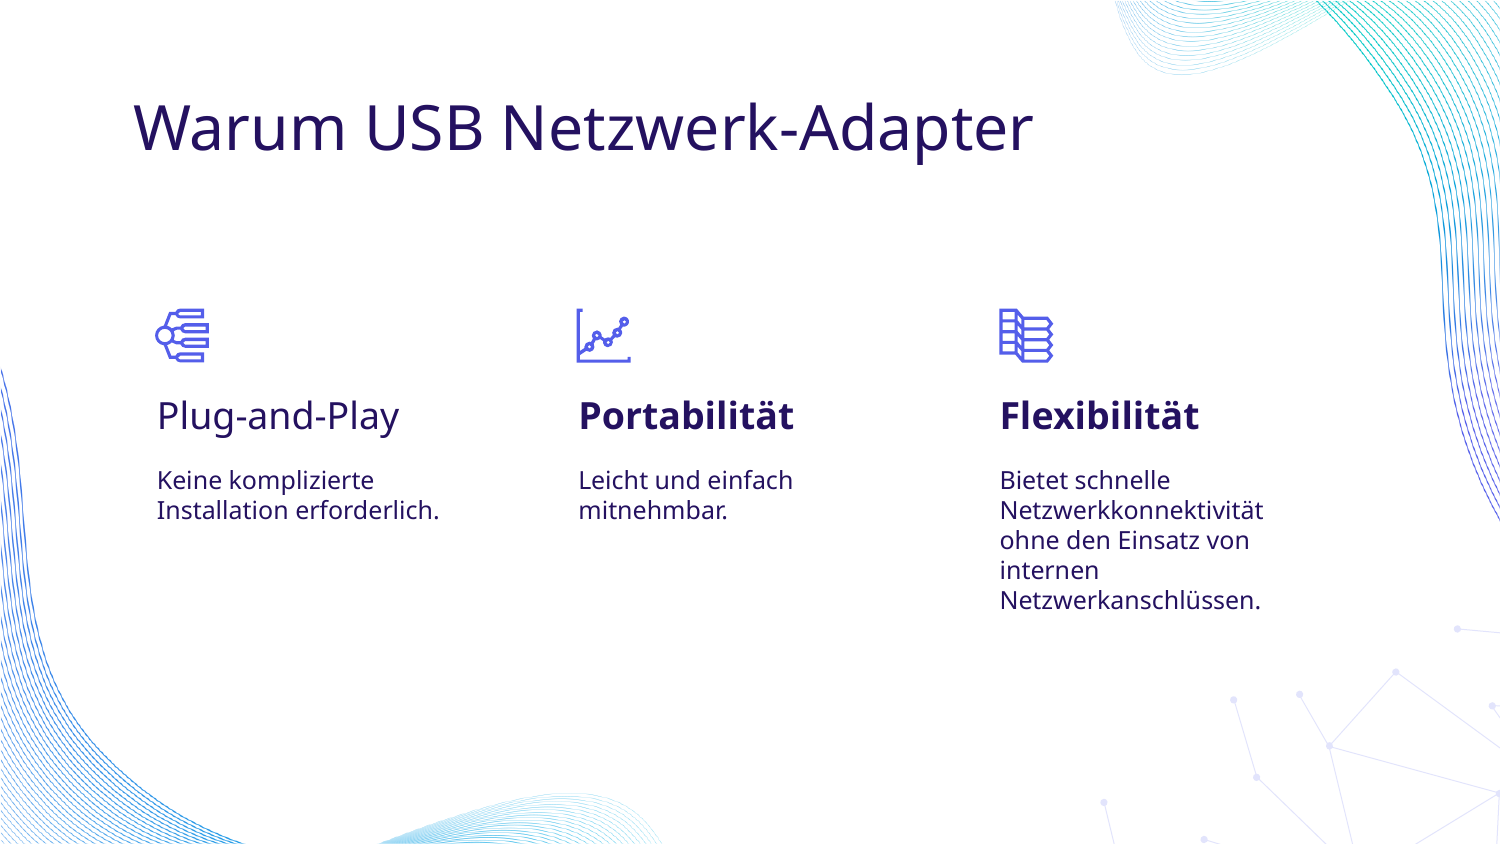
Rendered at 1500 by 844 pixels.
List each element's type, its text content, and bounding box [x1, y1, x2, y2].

subtitle Plug-and-Play [141, 335, 502, 449]
subtitle Keine komplizierte Installation erforderlich. [141, 449, 502, 756]
text_box [155, 308, 209, 363]
picture [1109, 0, 1500, 532]
subtitle Portabilität [563, 335, 923, 449]
text_box [576, 308, 631, 363]
subtitle Flexibilität [984, 335, 1344, 452]
picture [0, 336, 693, 844]
title Warum USB Netzwerk-Adapter [118, 72, 1382, 167]
subtitle Bietet schnelle Netzwerkkonnektivität ohne den Einsatz von internen Netzwerkanschlüssen. [984, 452, 1344, 756]
subtitle Leicht und einfach mitnehmbar. [563, 449, 923, 756]
text_box [999, 308, 1054, 363]
